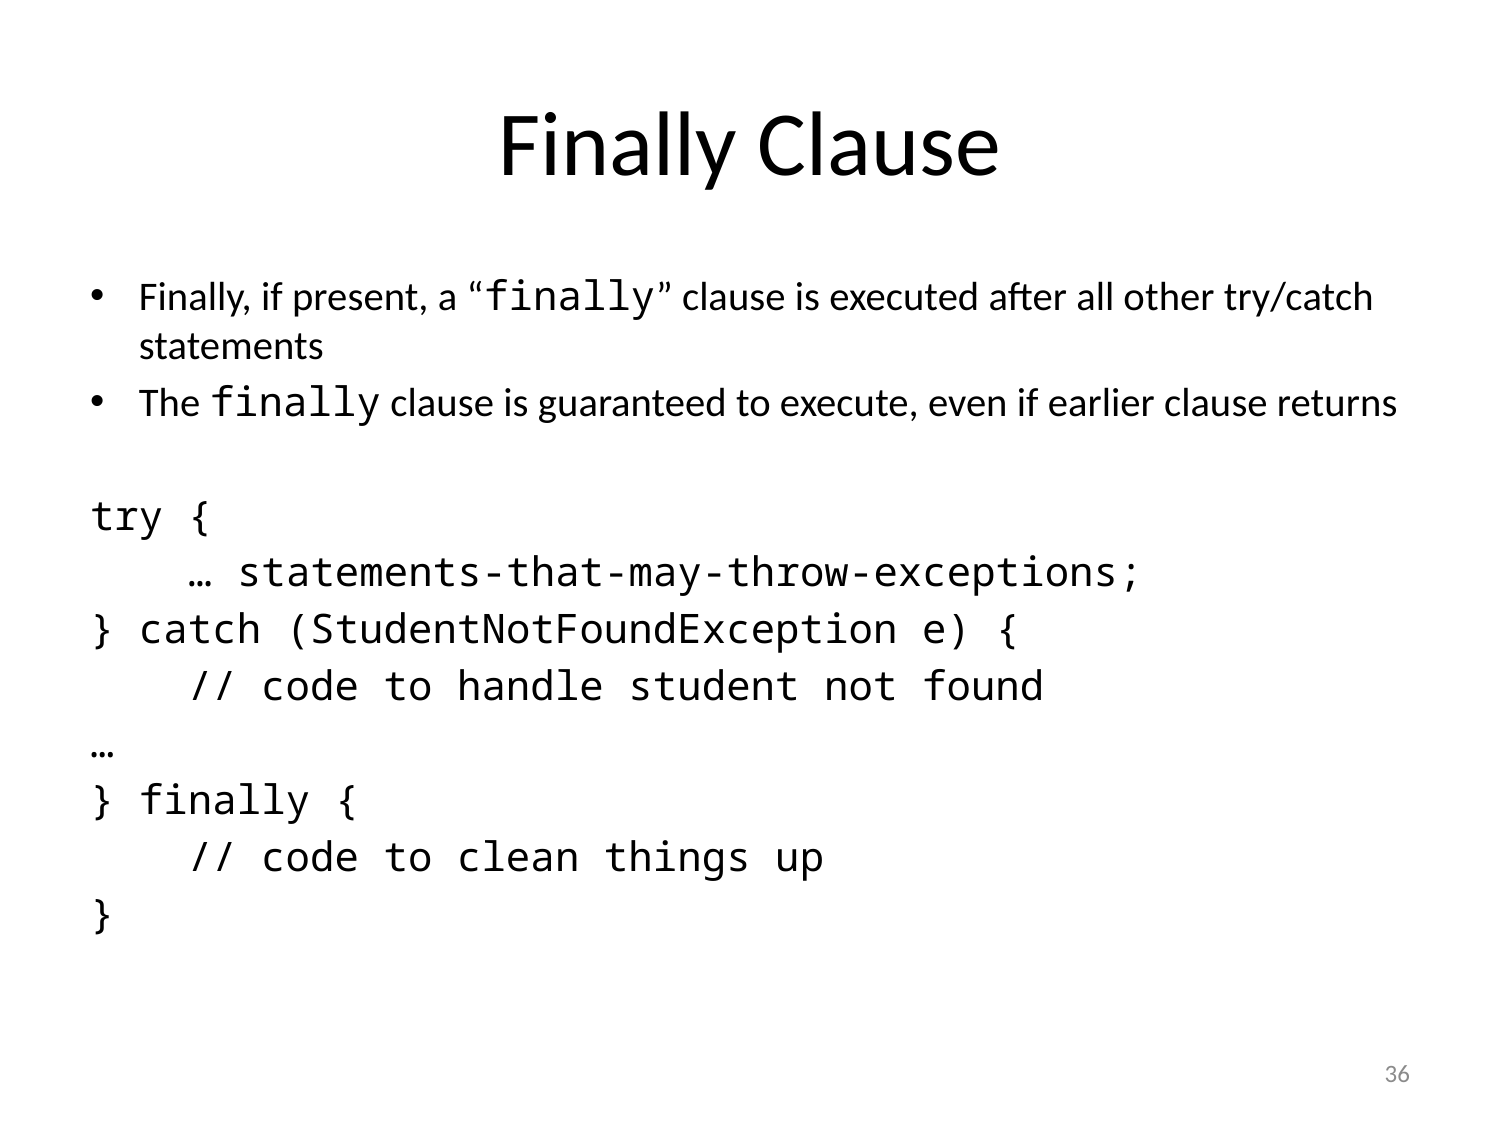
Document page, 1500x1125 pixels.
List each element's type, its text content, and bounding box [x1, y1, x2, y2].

title Finally Clause [75, 45, 1425, 233]
slide_number 36 [1074, 1042, 1425, 1103]
list Finally, if present, a “finally” clause is executed after all other try/catch statements The finally clause is guaranteed to execute, even if earlier clause returns try { … statements-that-may-throw-exceptions; } catch (StudentNotFoundException e) { // code to handle student not found … } finally { // code to clean things up } [75, 262, 1425, 1005]
